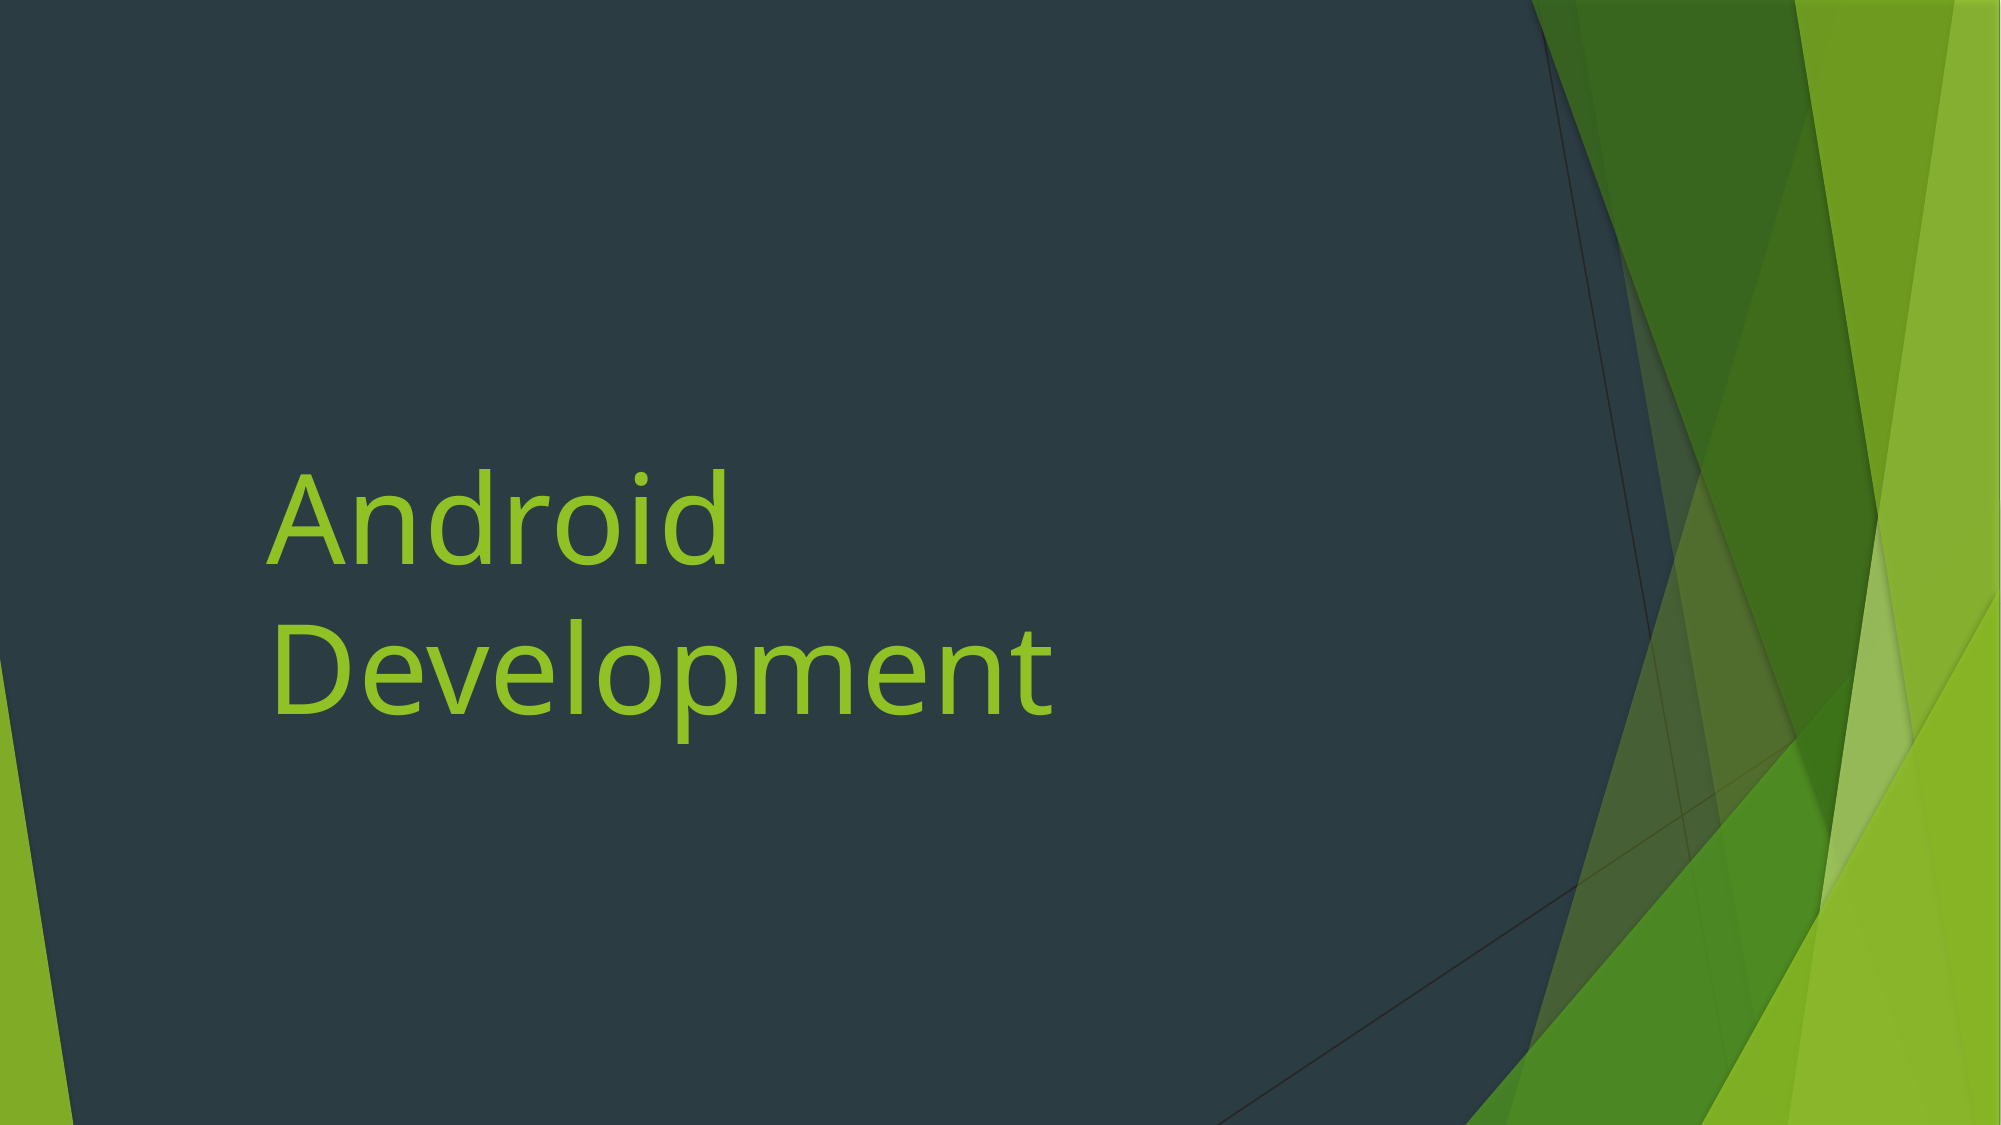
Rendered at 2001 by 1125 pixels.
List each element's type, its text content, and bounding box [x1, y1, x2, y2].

title Android Development [251, 432, 1521, 793]
